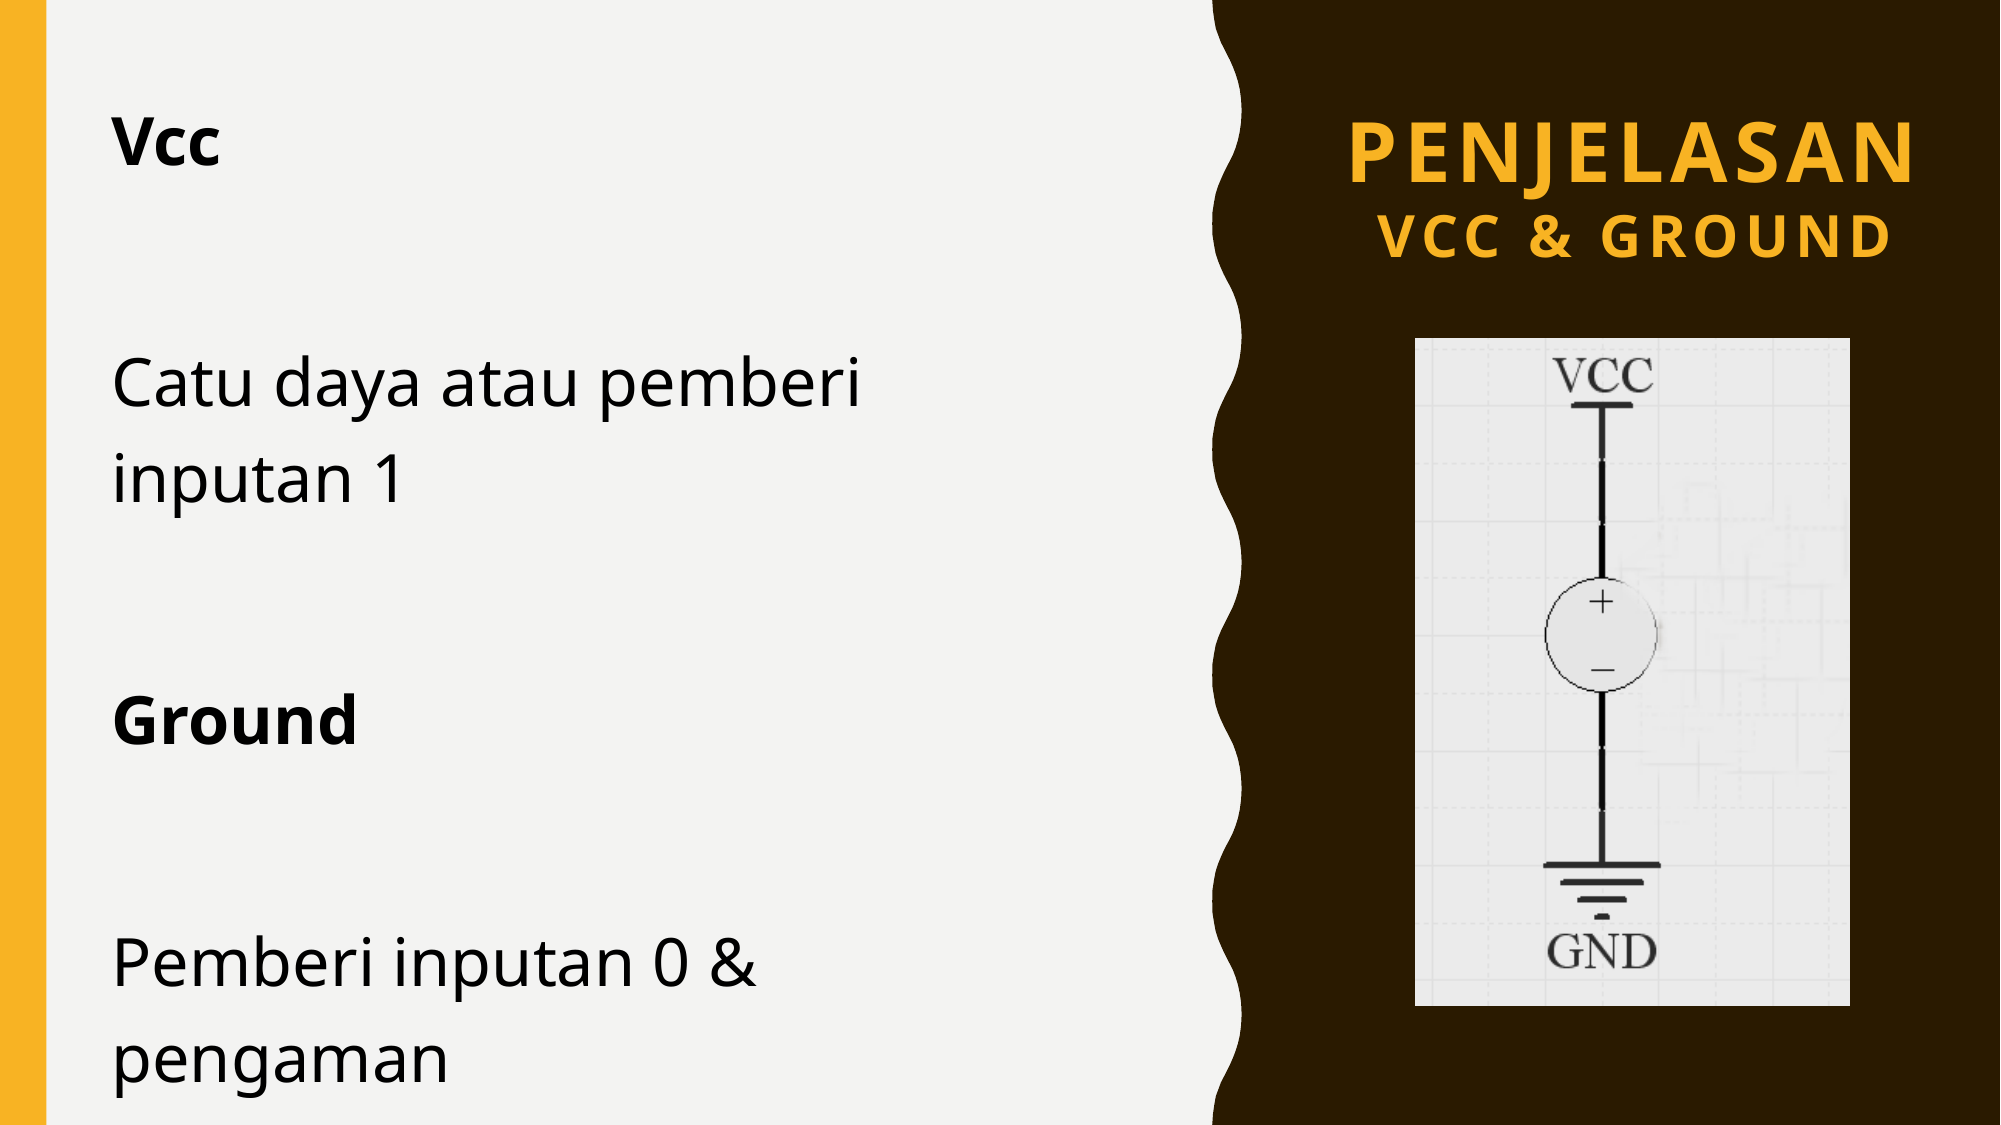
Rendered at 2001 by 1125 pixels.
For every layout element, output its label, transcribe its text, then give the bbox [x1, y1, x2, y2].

picture [1415, 338, 1850, 1006]
title penjelasan Vcc & Ground [1303, 75, 1967, 277]
list Vcc Catu daya atau pemberi inputan 1 Ground Pemberi inputan 0 & pengaman [96, 75, 1129, 1069]
